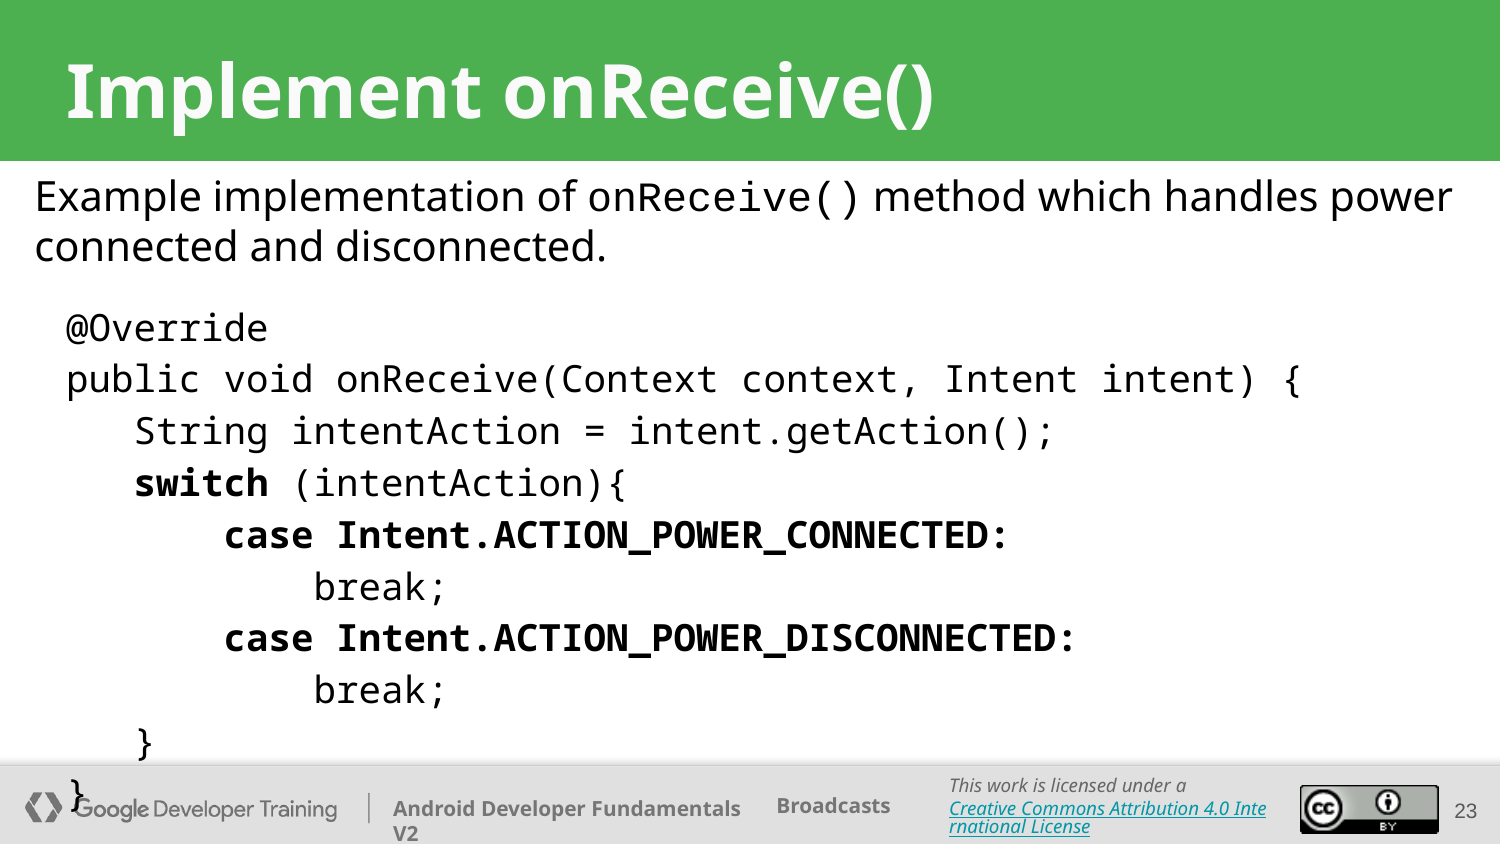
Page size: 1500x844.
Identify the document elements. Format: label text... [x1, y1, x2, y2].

picture [1108, 783, 1113, 791]
slide_number ‹#› [1402, 777, 1493, 842]
picture [0, 161, 1500, 844]
title Implement onReceive() [51, 28, 1449, 122]
list @Override public void onReceive(Context context, Intent intent) { String intentAction = intent.getAction(); switch (intentAction){ case Intent.ACTION_POWER_CONNECTED: break; case Intent.ACTION_POWER_DISCONNECTED: break; } } [51, 297, 1480, 778]
text_box Example implementation of onReceive() method which handles power connected and disconnected. [19, 155, 1480, 297]
picture [1146, 783, 1151, 791]
